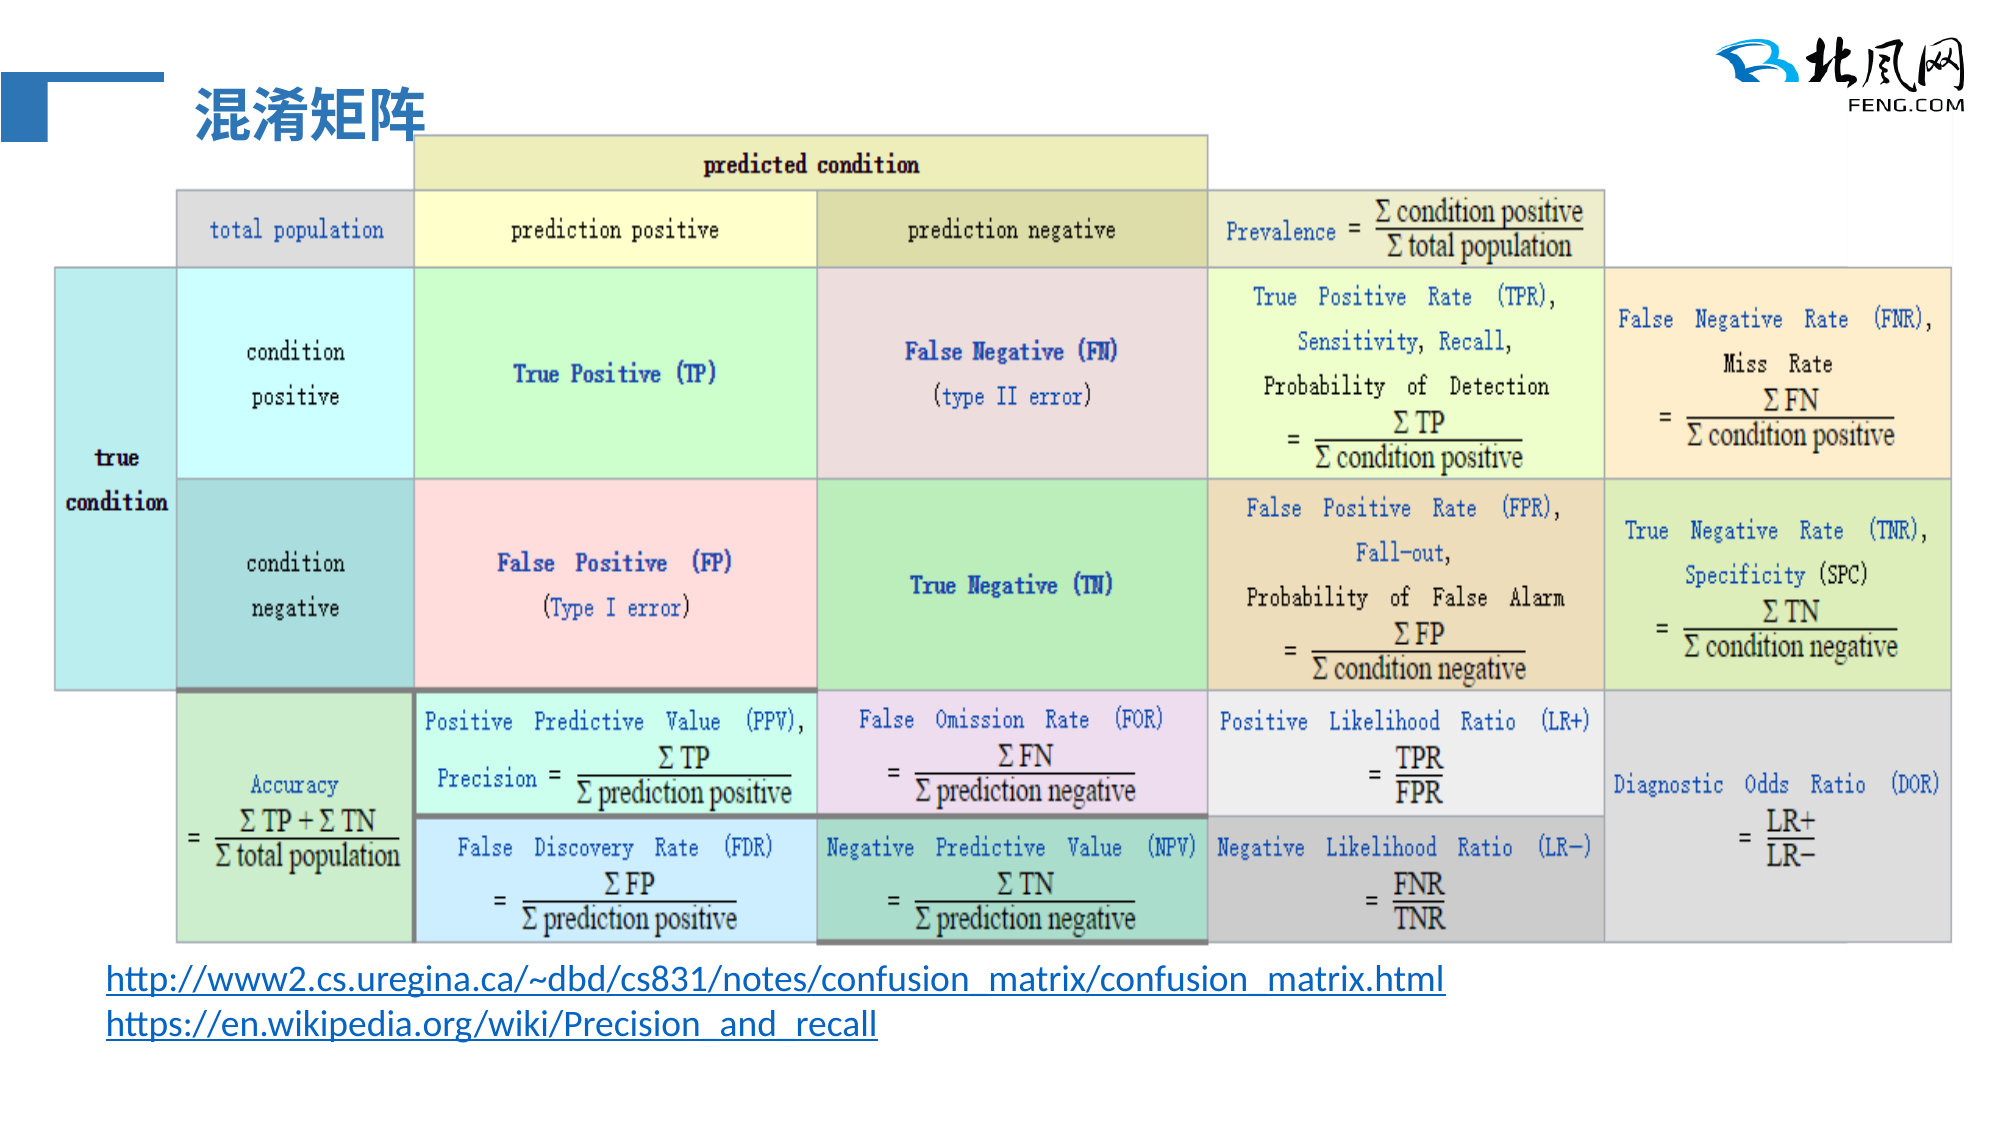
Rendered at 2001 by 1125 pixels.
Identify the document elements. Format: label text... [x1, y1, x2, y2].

picture [47, 27, 1974, 947]
title 混淆矩阵 [178, 27, 1904, 82]
text_box http://www2.cs.uregina.ca/~dbd/cs831/notes/confusion_matrix/confusion_matrix.html https://en.wikipedia.org/wiki/Precision_and_recall [90, 947, 1461, 1052]
